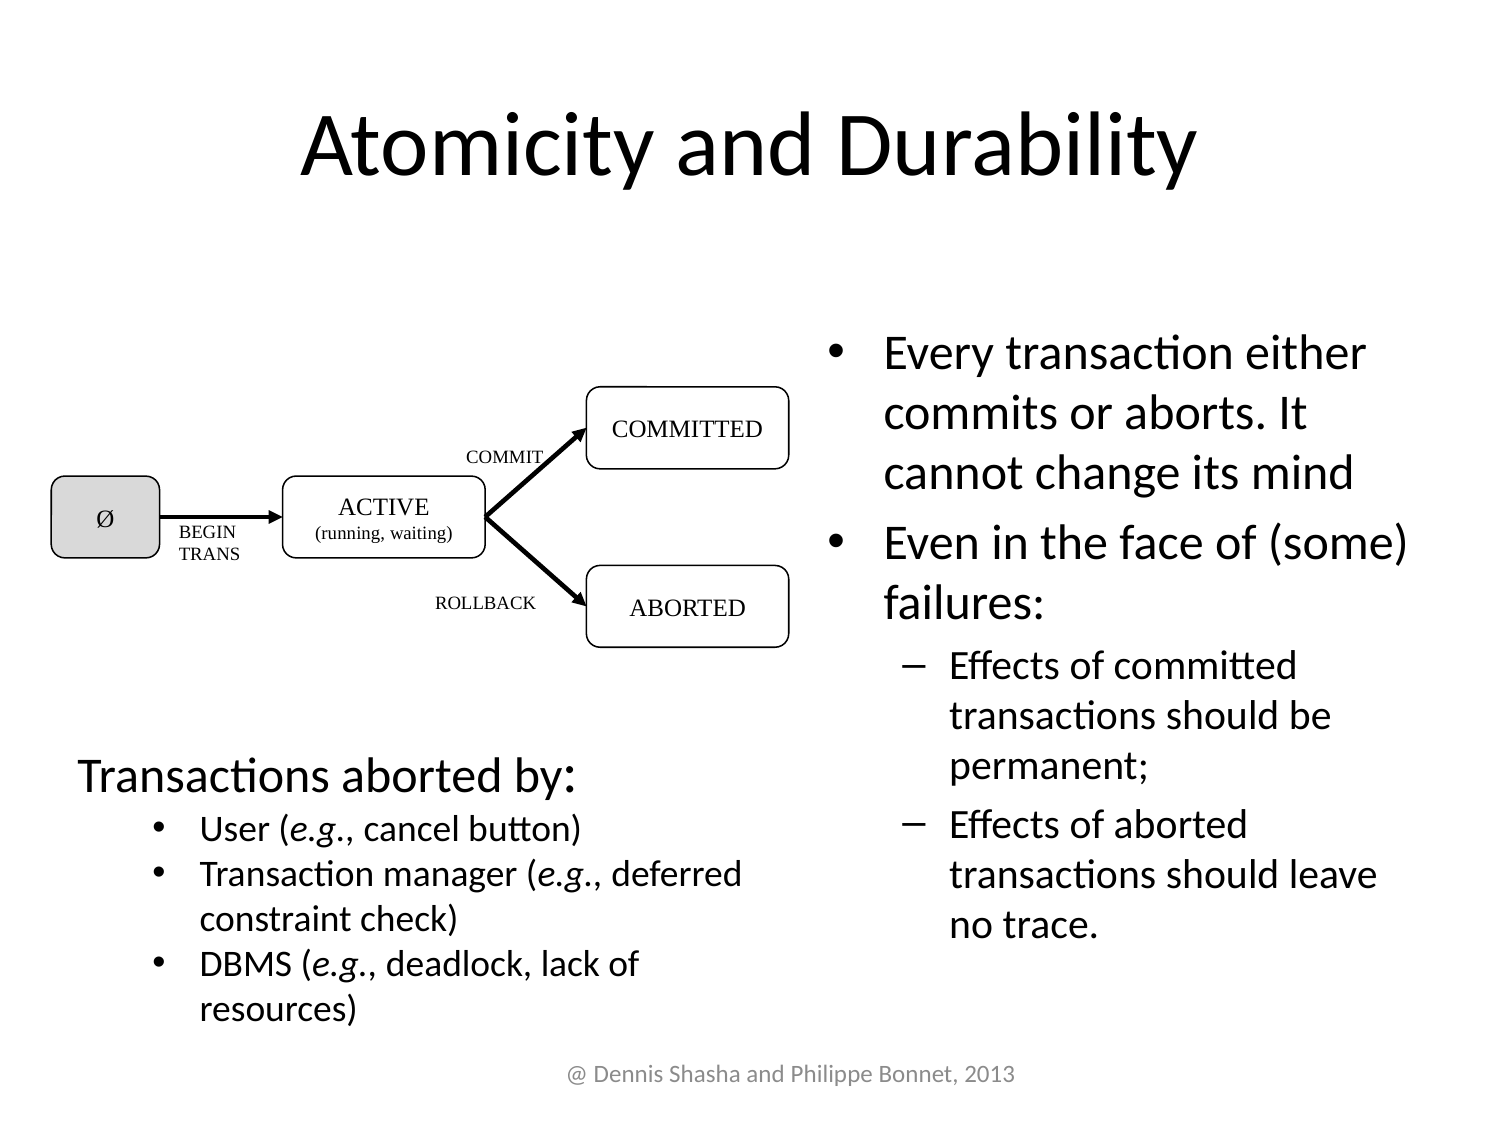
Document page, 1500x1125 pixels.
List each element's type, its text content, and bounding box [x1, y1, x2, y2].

text_box Transactions aborted by: User (e.g., cancel button) Transaction manager (e.g., deferred constraint check) DBMS (e.g., deadlock, lack of resources) [62, 726, 789, 1082]
text_box Every transaction either commits or aborts. It cannot change its mind Even in the face of (some) failures: Effects of committed transactions should be permanent; Effects of aborted transactions should leave no trace. [812, 312, 1438, 988]
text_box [484, 427, 587, 516]
title Atomicity and Durability [75, 45, 1425, 233]
footer @ Dennis Shasha and Philippe Bonnet, 2013 [512, 1042, 1075, 1103]
text_box ROLLBACK [420, 583, 552, 622]
text_box COMMIT [451, 436, 479, 475]
text_box COMMITTED [586, 386, 789, 469]
text_box ABORTED [586, 565, 789, 648]
text_box ACTIVE (running, waiting) [282, 476, 479, 558]
text_box BEGIN TRANS [163, 526, 256, 572]
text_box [484, 516, 587, 607]
text_box BEGIN TRANS [163, 511, 256, 516]
text_box Ø [51, 476, 160, 558]
